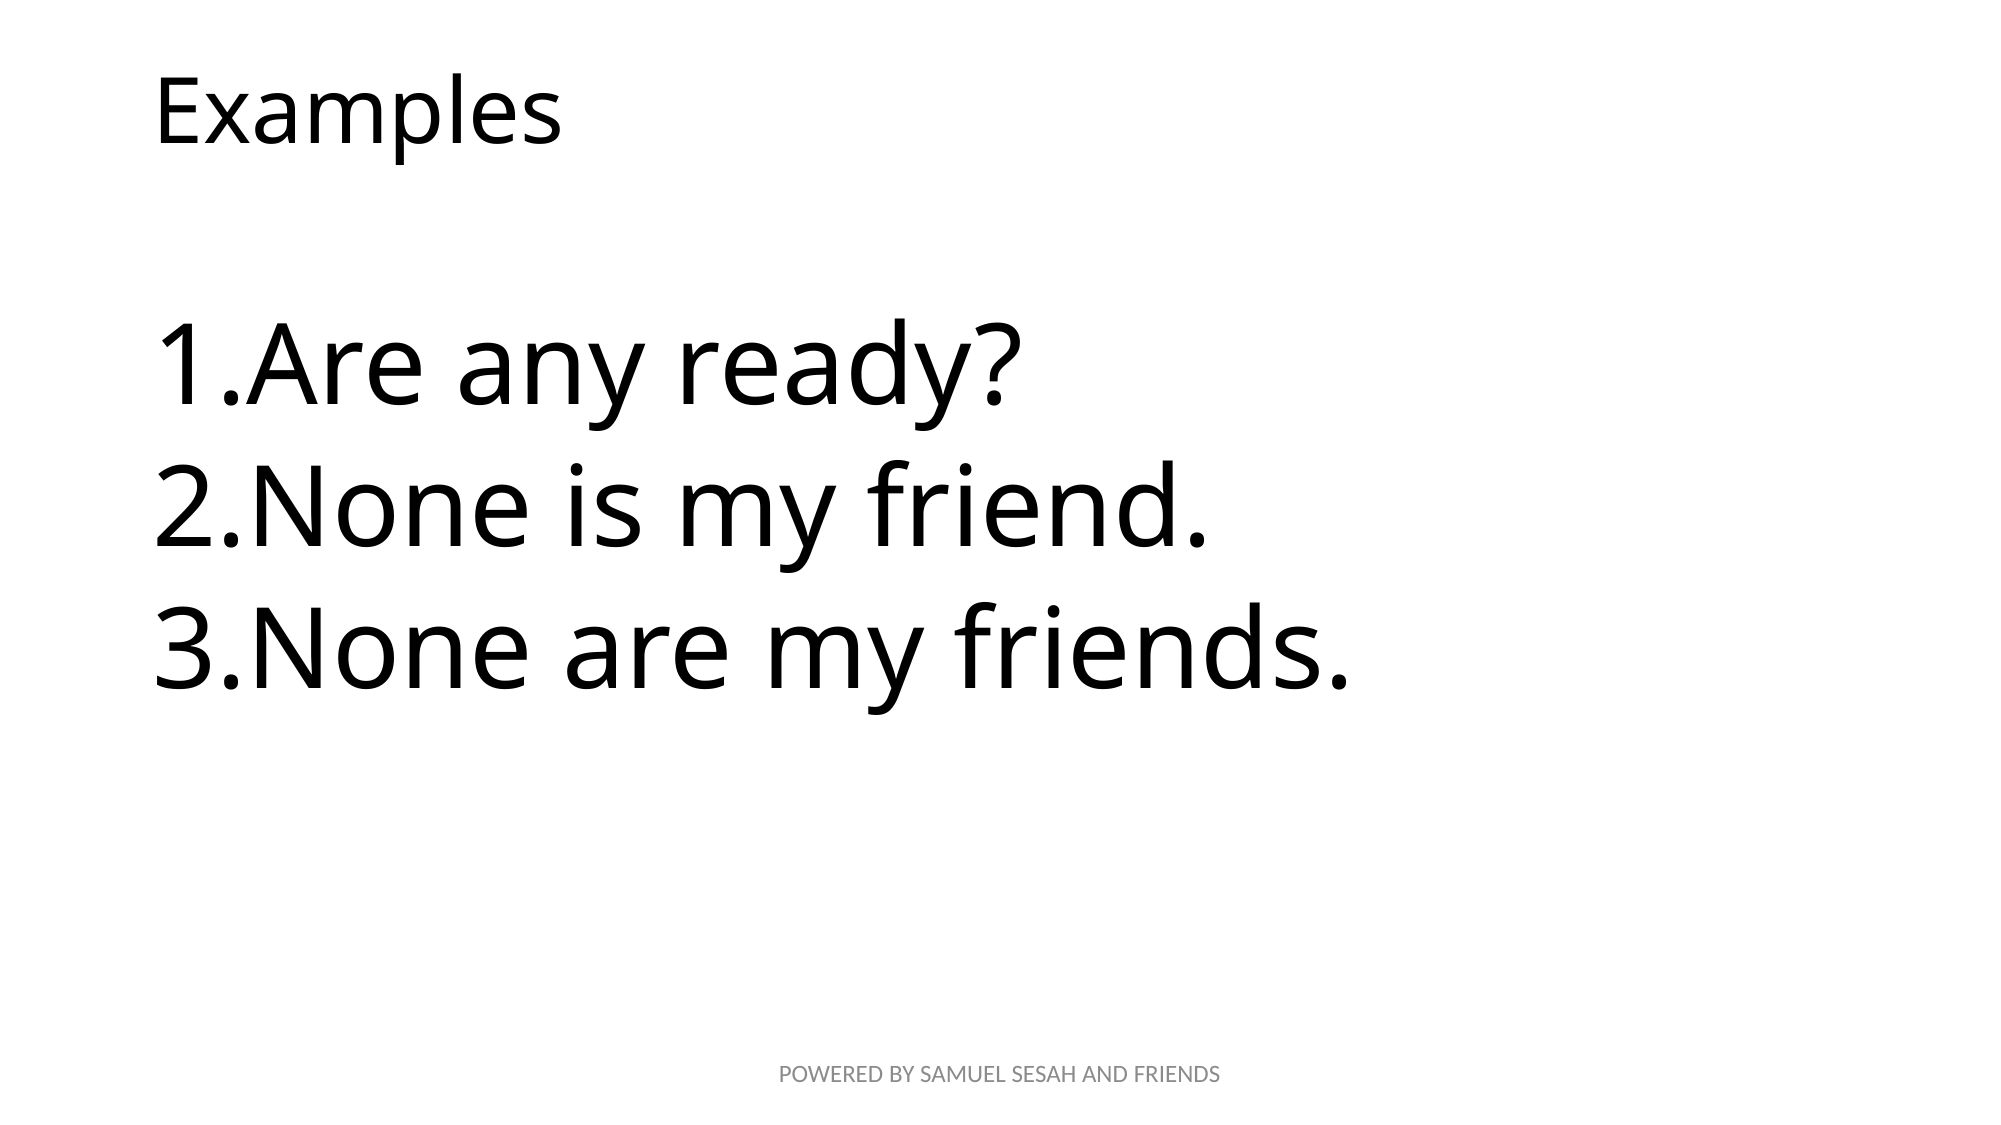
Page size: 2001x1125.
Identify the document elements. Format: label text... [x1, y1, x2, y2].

title Examples [137, 59, 1863, 278]
footer POWERED BY SAMUEL SESAH AND FRIENDS [662, 1042, 1338, 1103]
list Are any ready? None is my friend. None are my friends. [137, 299, 1863, 1014]
